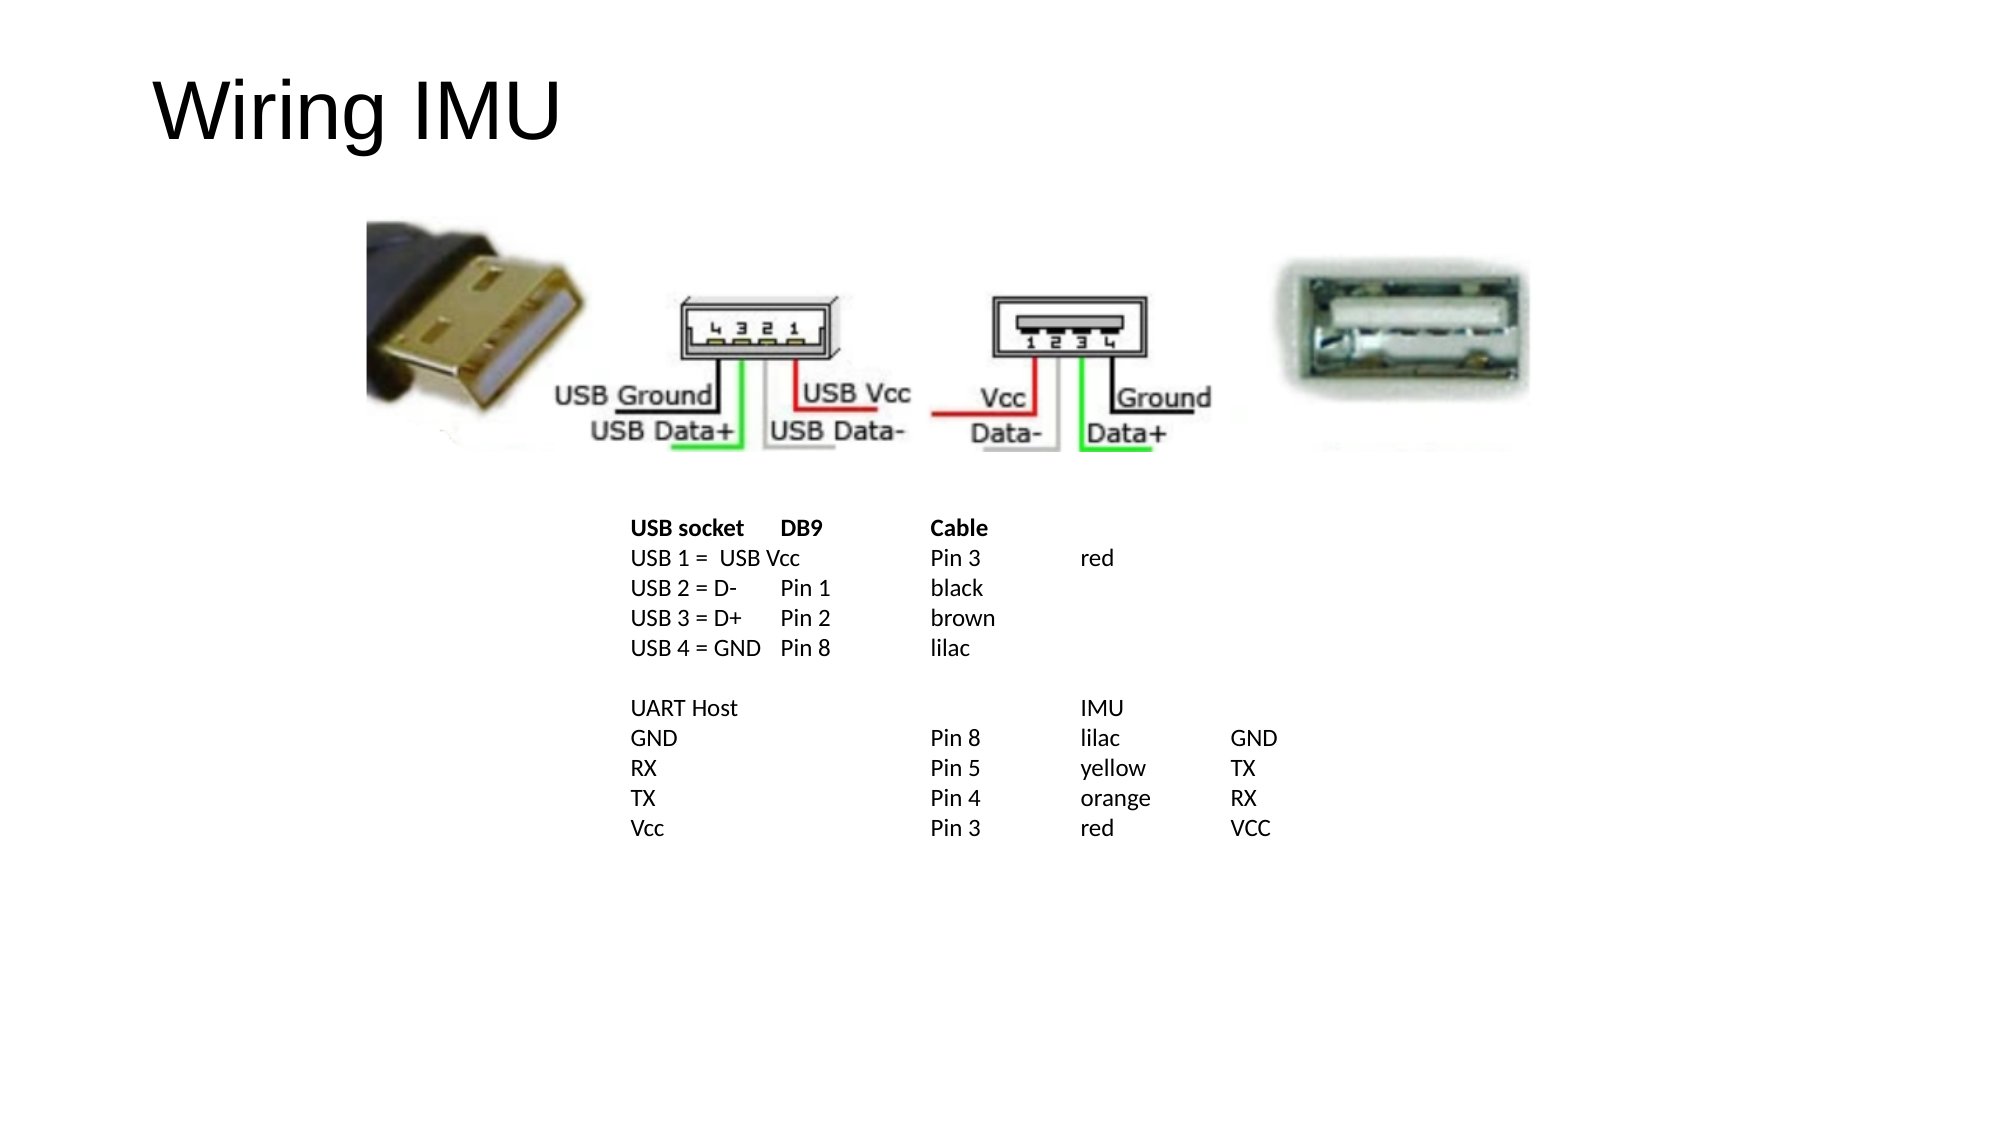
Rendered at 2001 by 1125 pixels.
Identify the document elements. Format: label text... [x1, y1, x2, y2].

text_box USB socket DB9 Cable USB 1 = USB Vcc Pin 3 red USB 2 = D- Pin 1 black USB 3 = D+ Pin 2 brown USB 4 = GND Pin 8 lilac UART Host IMU GND Pin 8 lilac GND RX Pin 5 yellow TX TX Pin 4 orange RX Vcc Pin 3 red VCC [615, 504, 1294, 849]
picture [344, 210, 1547, 452]
text_box Wiring IMU [137, 59, 1863, 278]
